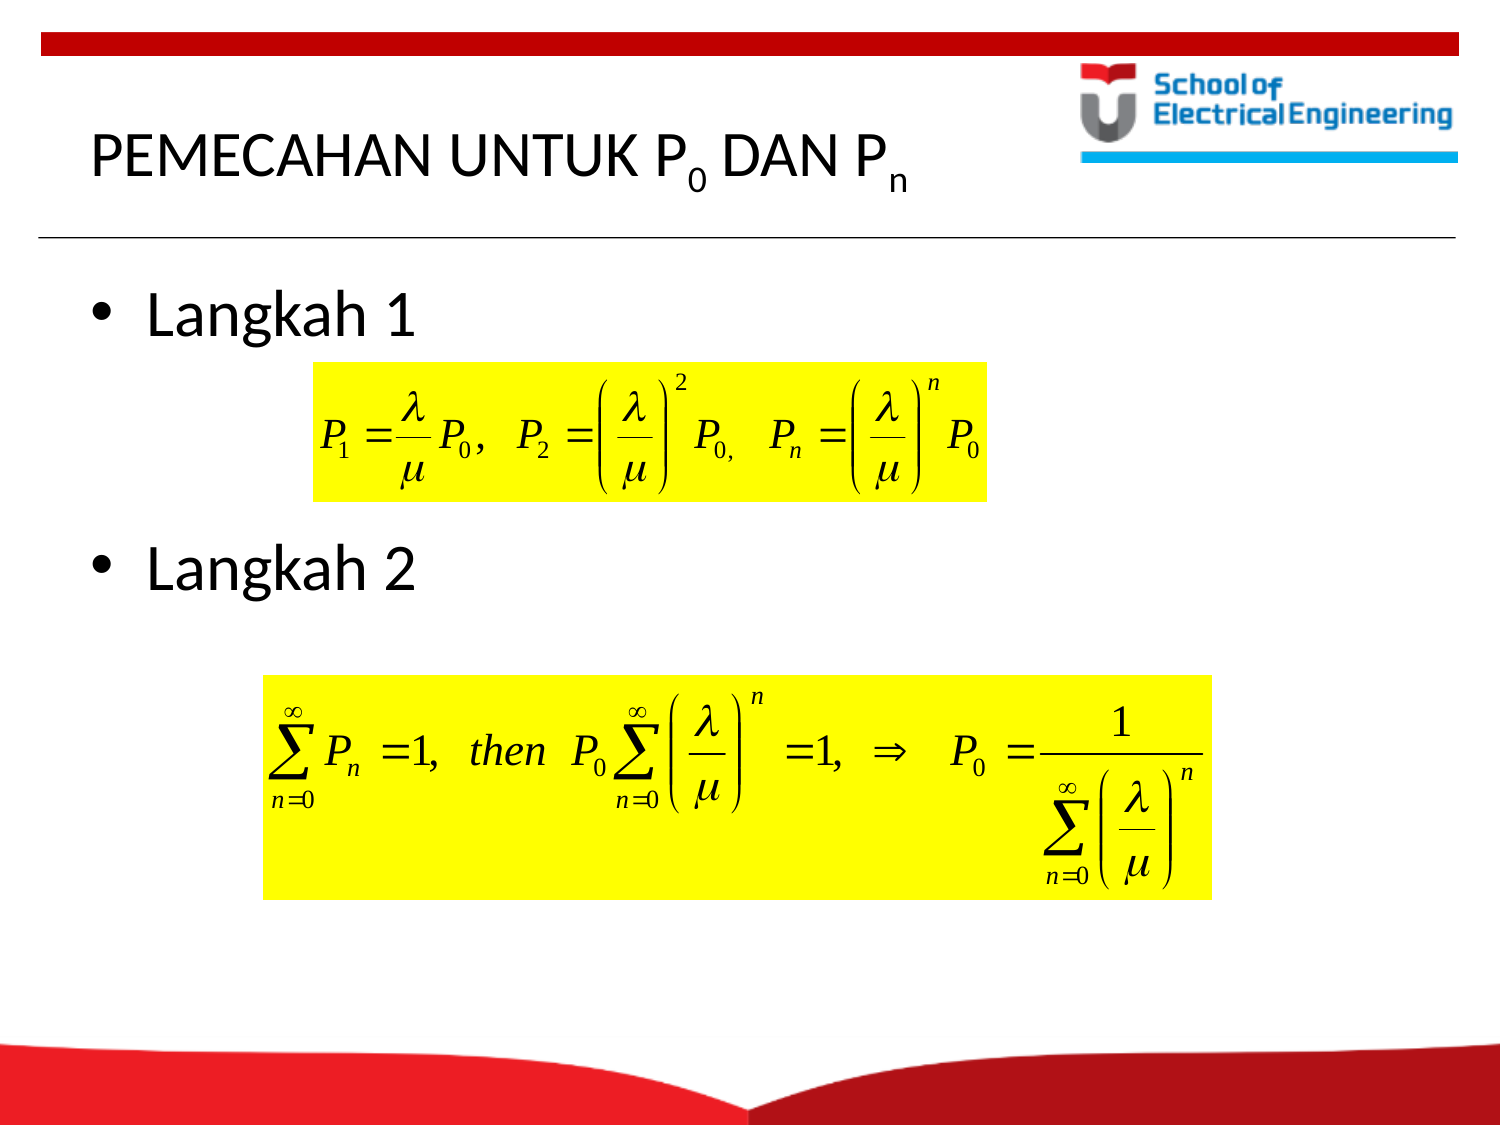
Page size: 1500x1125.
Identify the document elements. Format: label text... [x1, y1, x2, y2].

picture [1073, 63, 1458, 163]
picture [0, 1036, 1500, 1125]
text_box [312, 362, 988, 502]
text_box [262, 674, 1213, 901]
title PEMECAHAN UNTUK P0 DAN Pn [75, 78, 1074, 233]
list Langkah 1 Langkah 2 [75, 262, 1425, 1035]
